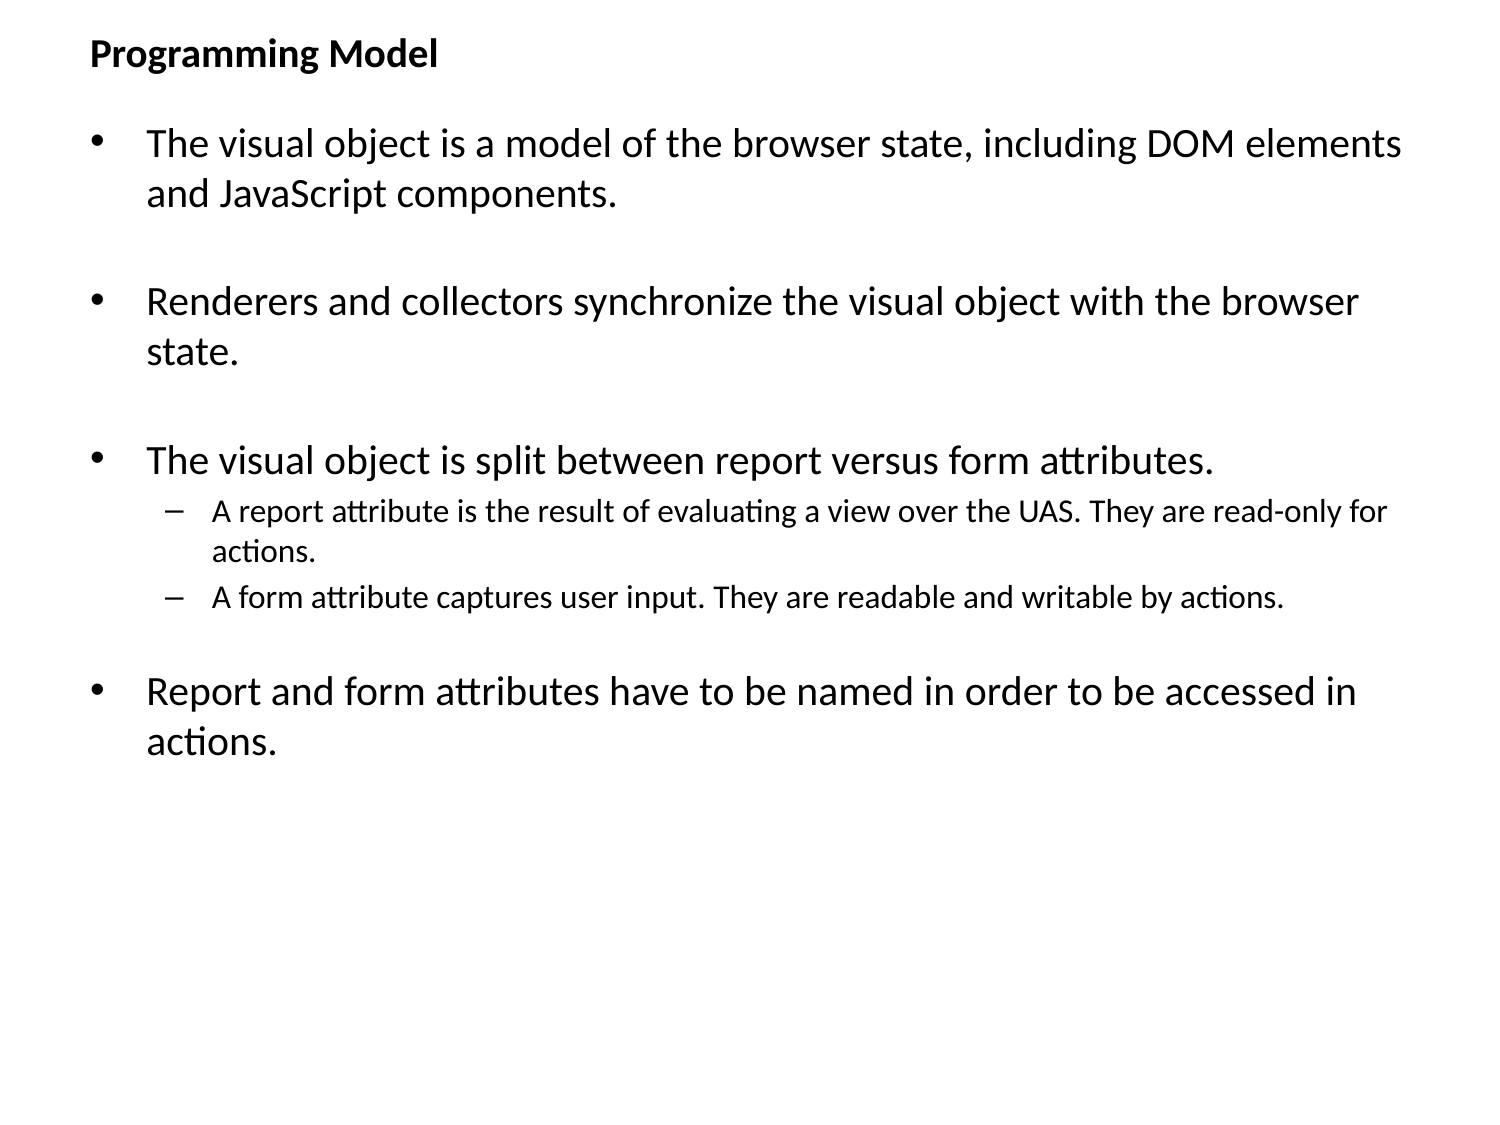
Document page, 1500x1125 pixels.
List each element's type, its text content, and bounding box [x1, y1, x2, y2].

list The visual object is a model of the browser state, including DOM elements and JavaScript components. Renderers and collectors synchronize the visual object with the browser state. The visual object is split between report versus form attributes. A report attribute is the result of evaluating a view over the UAS. They are read-only for actions. A form attribute captures user input. They are readable and writable by actions. Report and form attributes have to be named in order to be accessed in actions. [75, 107, 1425, 1005]
title Programming Model [75, 19, 1425, 84]
